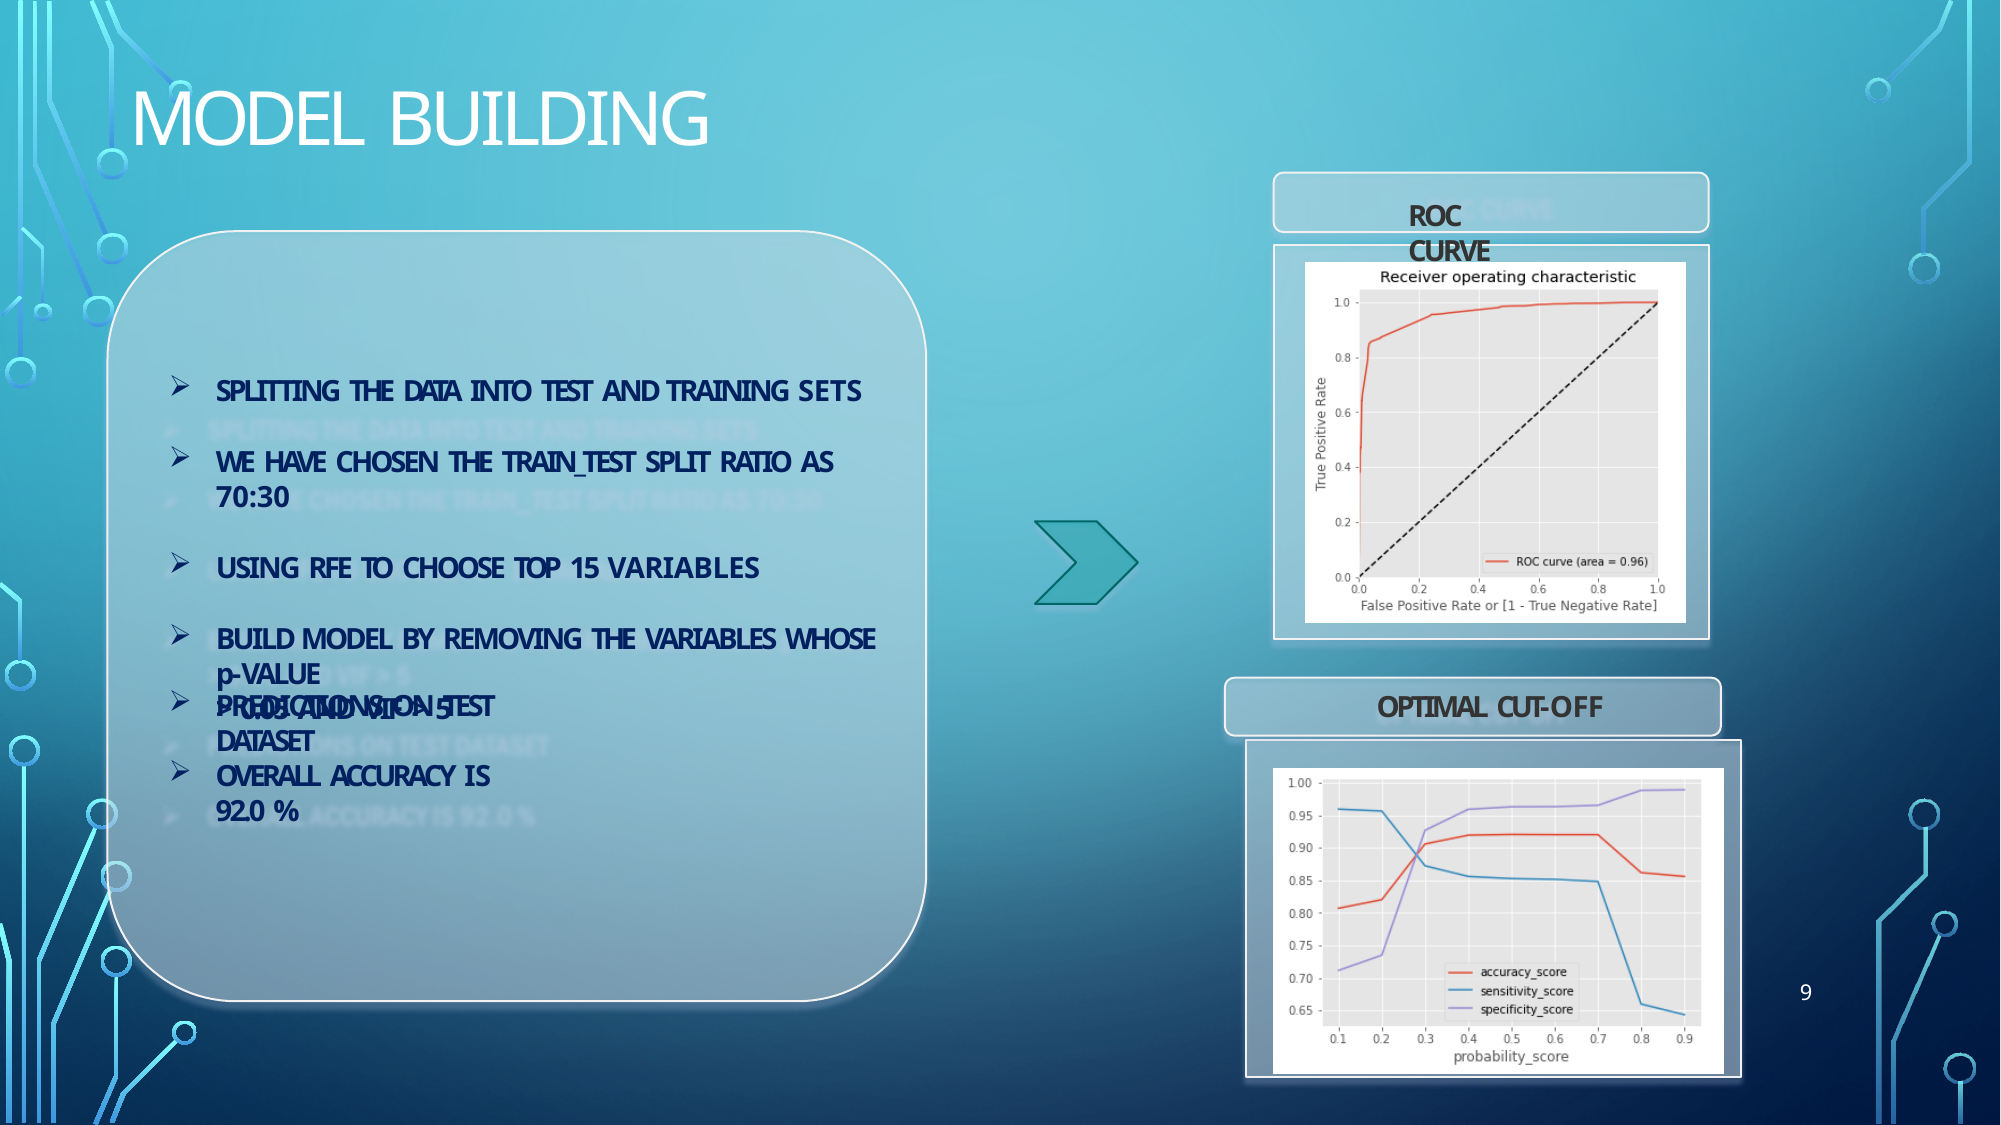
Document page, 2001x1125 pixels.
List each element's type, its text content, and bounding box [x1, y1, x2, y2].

slide_number 9 [1685, 668, 1813, 1125]
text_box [1214, 673, 1731, 757]
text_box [1023, 517, 1149, 621]
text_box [97, 227, 937, 1018]
title MODEL BUILDING [127, 19, 1720, 210]
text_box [1236, 168, 1751, 1094]
